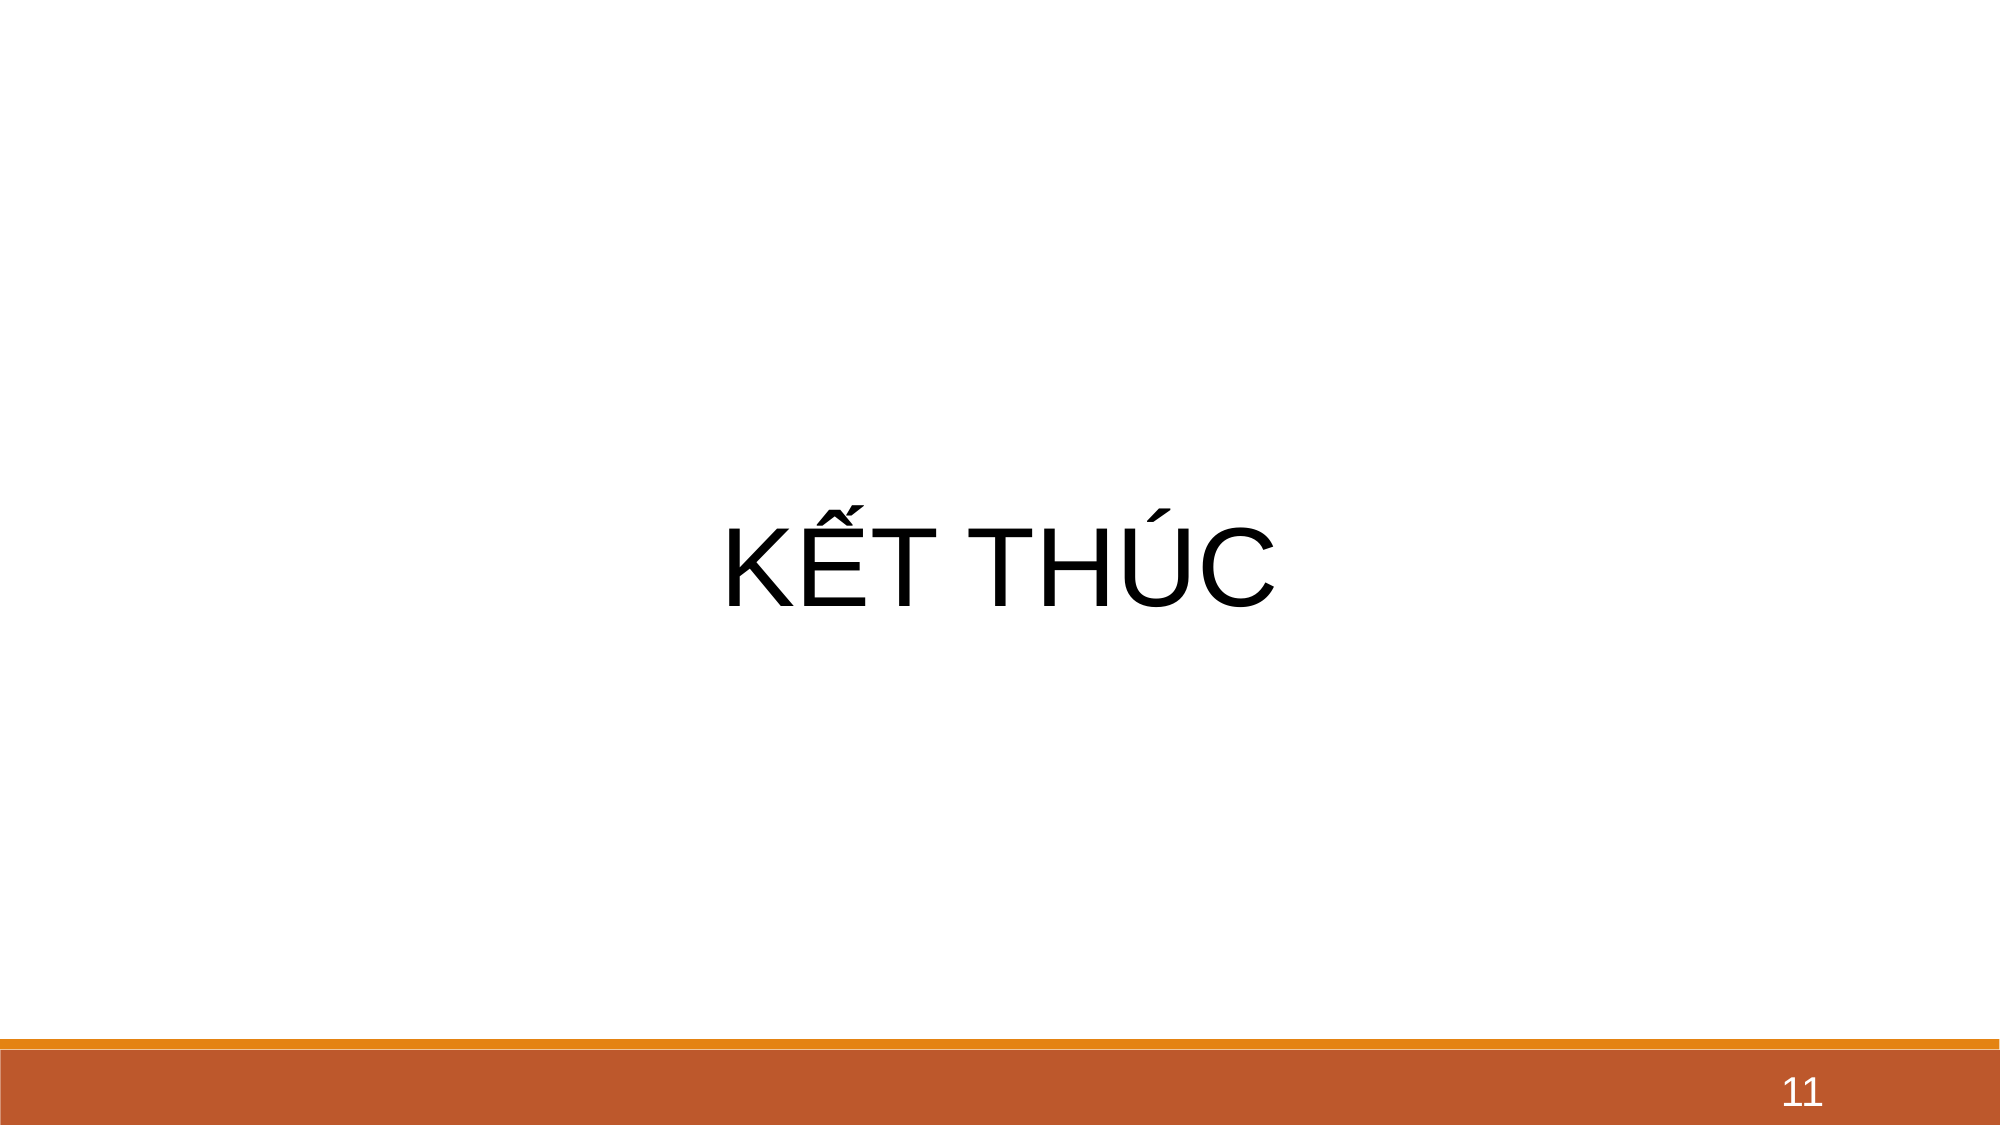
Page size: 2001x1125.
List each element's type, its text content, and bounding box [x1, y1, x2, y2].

text_box KẾT THÚC [705, 486, 1295, 637]
slide_number 11 [1624, 1059, 1840, 1120]
